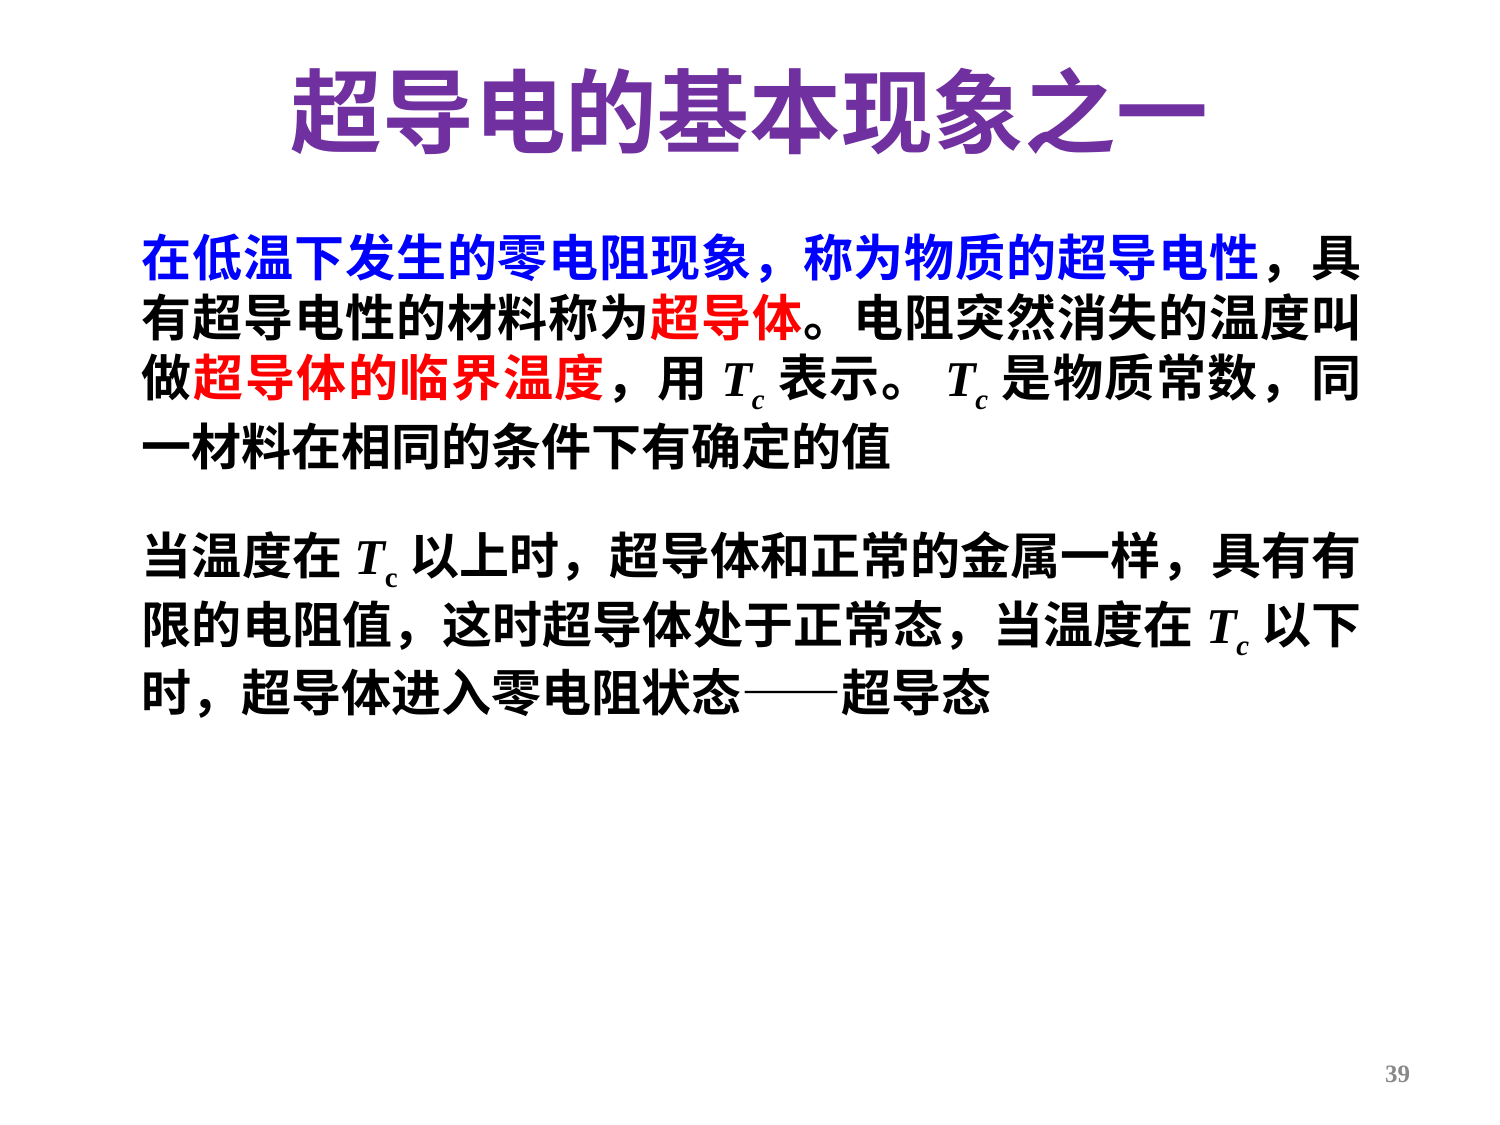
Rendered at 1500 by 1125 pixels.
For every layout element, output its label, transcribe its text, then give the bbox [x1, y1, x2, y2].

slide_number 39 [1074, 1042, 1425, 1103]
text_box 超导电的基本现象之一 [275, 47, 1223, 173]
text_box 当温度在Tc以上时，超导体和正常的金属一样，具有有限的电阻值，这时超导体处于正常态，当温度在Tc以下时，超导体进入零电阻状态——超导态 [127, 517, 1376, 729]
text_box 在低温下发生的零电阻现象，称为物质的超导电性，具有超导电性的材料称为超导体。电阻突然消失的温度叫做超导体的临界温度，用Tc表示。Tc是物质常数，同一材料在相同的条件下有确定的值 [127, 219, 1376, 483]
